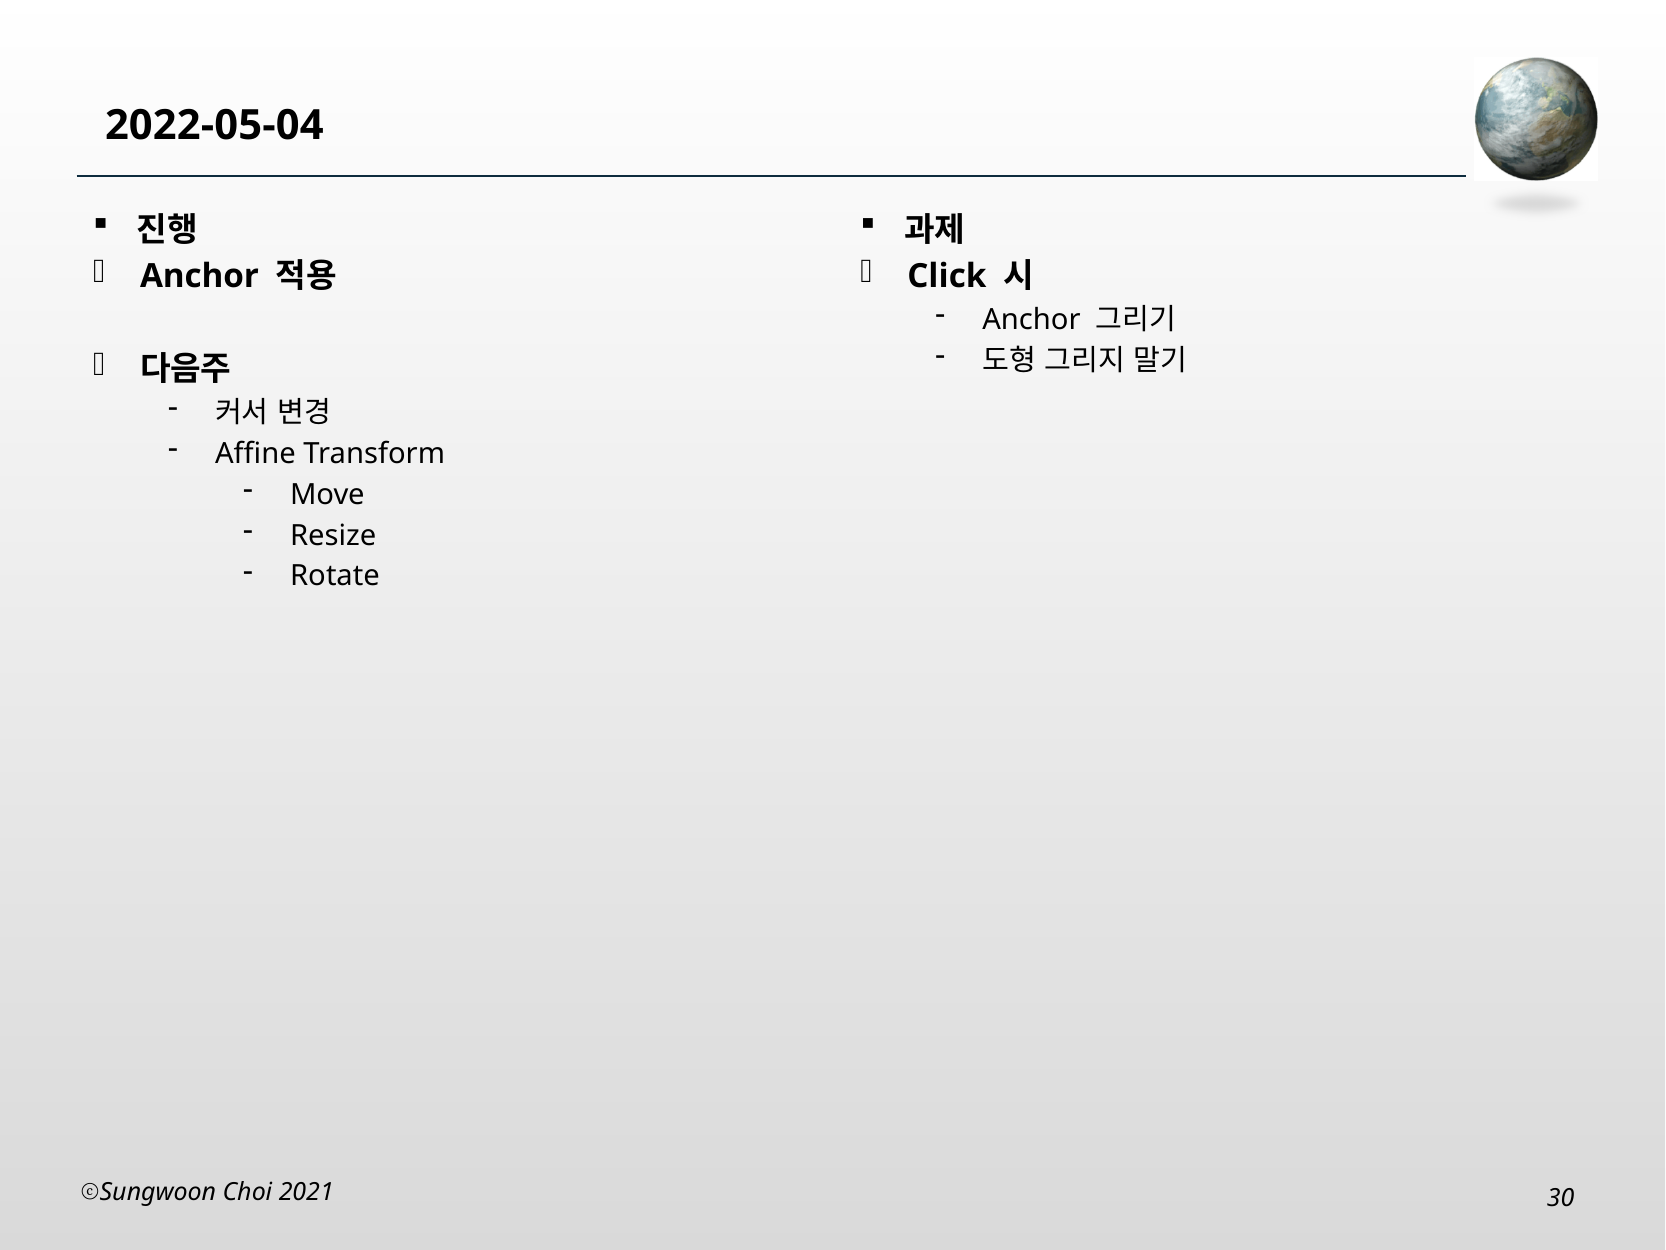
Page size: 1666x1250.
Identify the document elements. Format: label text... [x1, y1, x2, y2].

list 과제 Click 시 Anchor 그리기 도형 그리지 말기 [843, 199, 1589, 1169]
slide_number 30 [1491, 1172, 1592, 1211]
footer Sungwoon Choi 2021 [64, 1166, 372, 1217]
picture [1474, 57, 1598, 181]
list 진행 Anchor 적용 다음주 커서 변경 Affine Transform Move Resize Rotate [76, 199, 831, 1169]
title 2022-05-04 [88, 69, 1489, 176]
